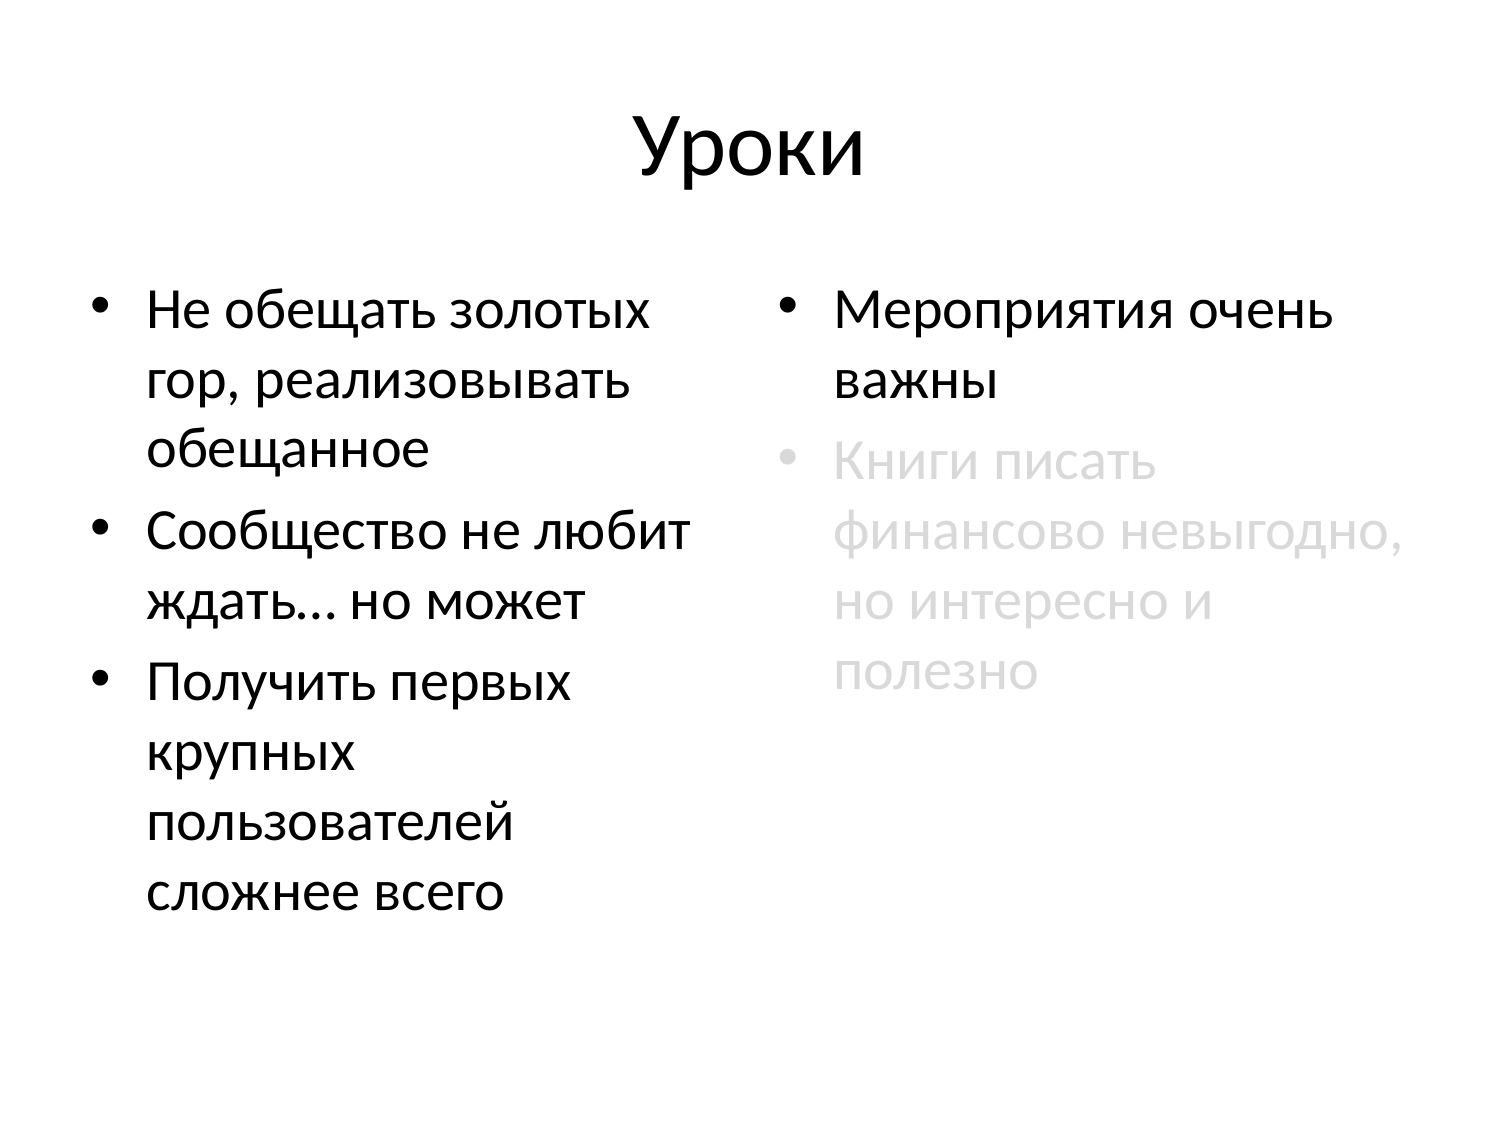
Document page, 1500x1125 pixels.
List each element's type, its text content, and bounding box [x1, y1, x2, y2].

title Уроки [75, 45, 1425, 233]
list Мероприятия очень важны Книги писать финансово невыгодно, но интересно и полезно [762, 262, 1425, 1005]
list Не обещать золотых гор, реализовывать обещанное Сообщество не любит ждать… но может Получить первых крупных пользователей сложнее всего [75, 262, 738, 1005]
